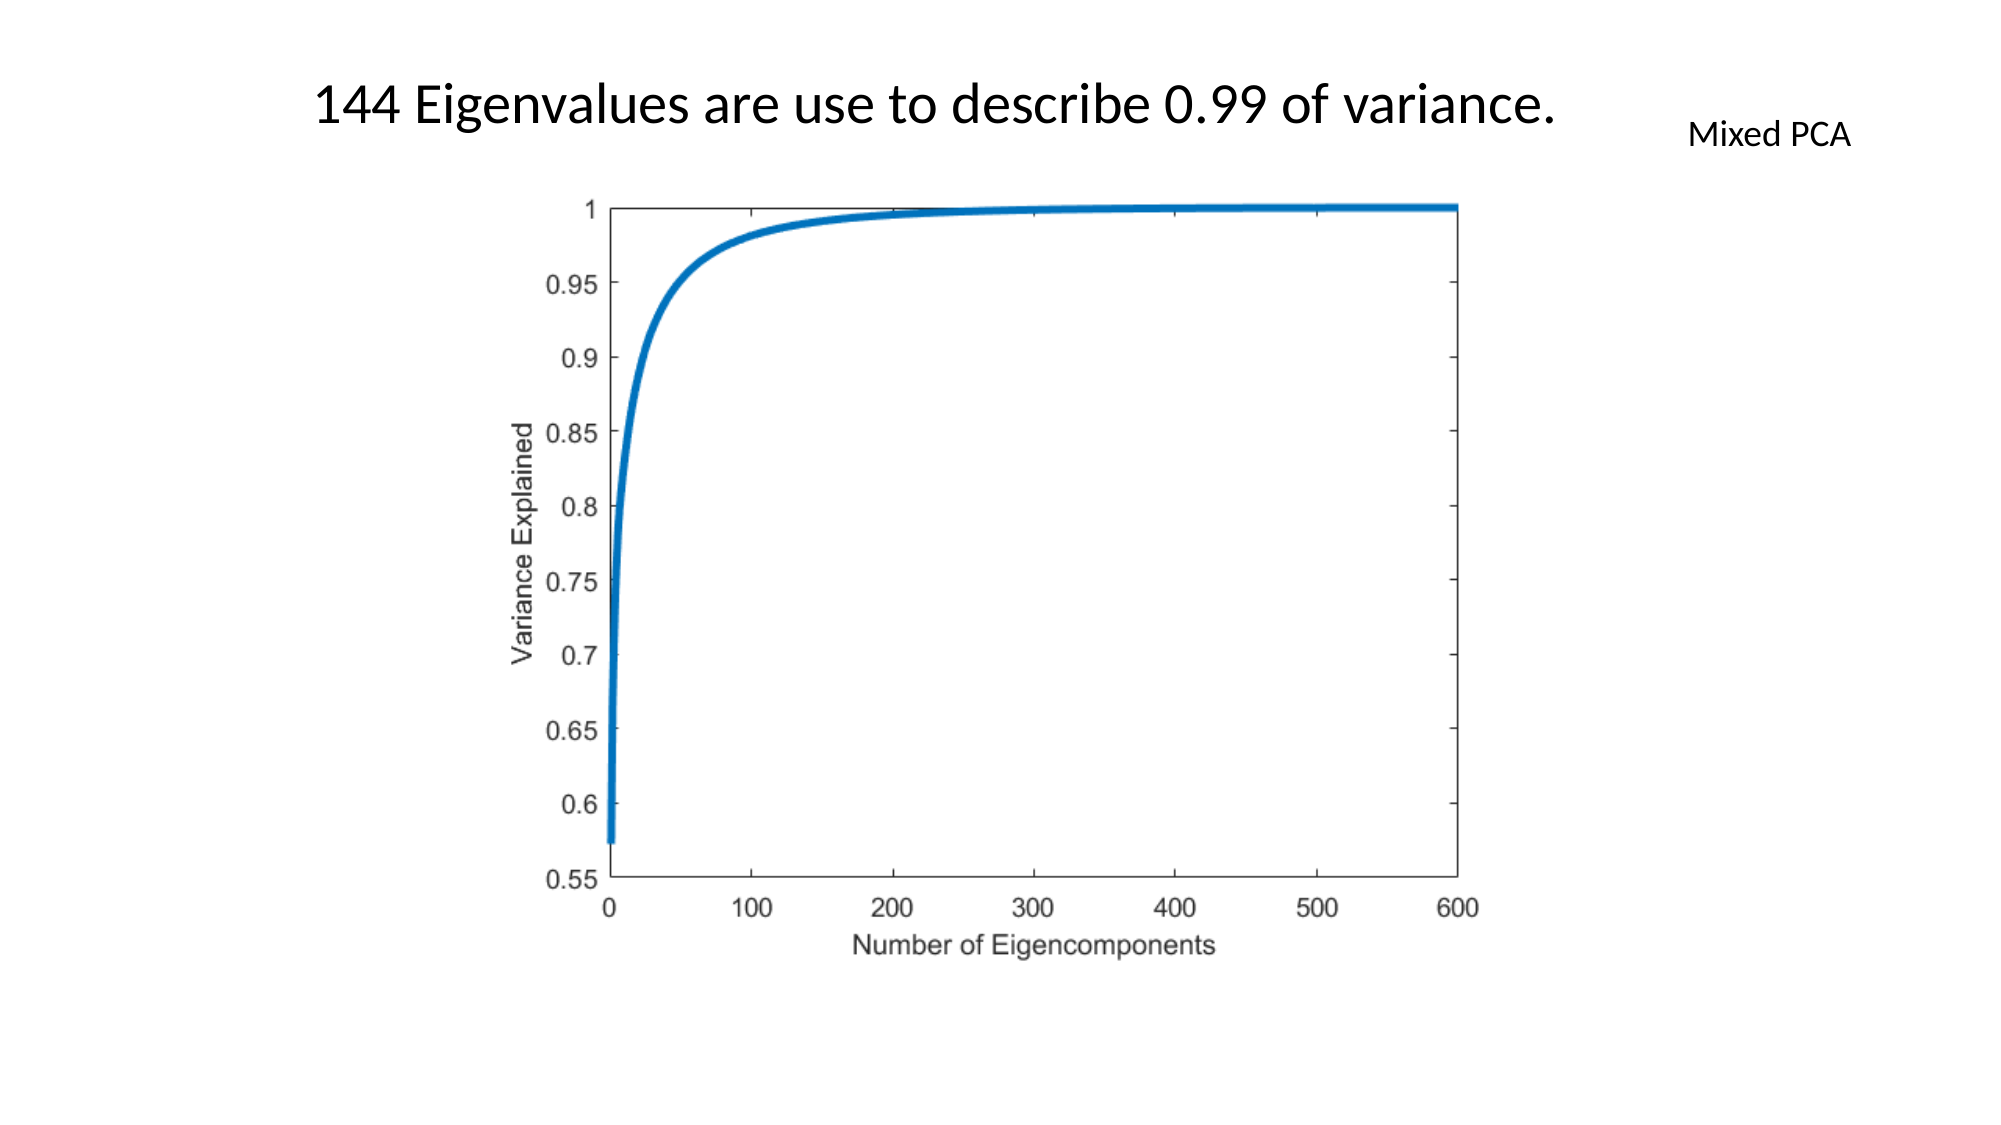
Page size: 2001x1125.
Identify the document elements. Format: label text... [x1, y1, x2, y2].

text_box Mixed PCA [1672, 101, 1867, 161]
text_box 144 Eigenvalues are use to describe 0.99 of variance. [297, 58, 1573, 143]
picture [485, 161, 1515, 964]
